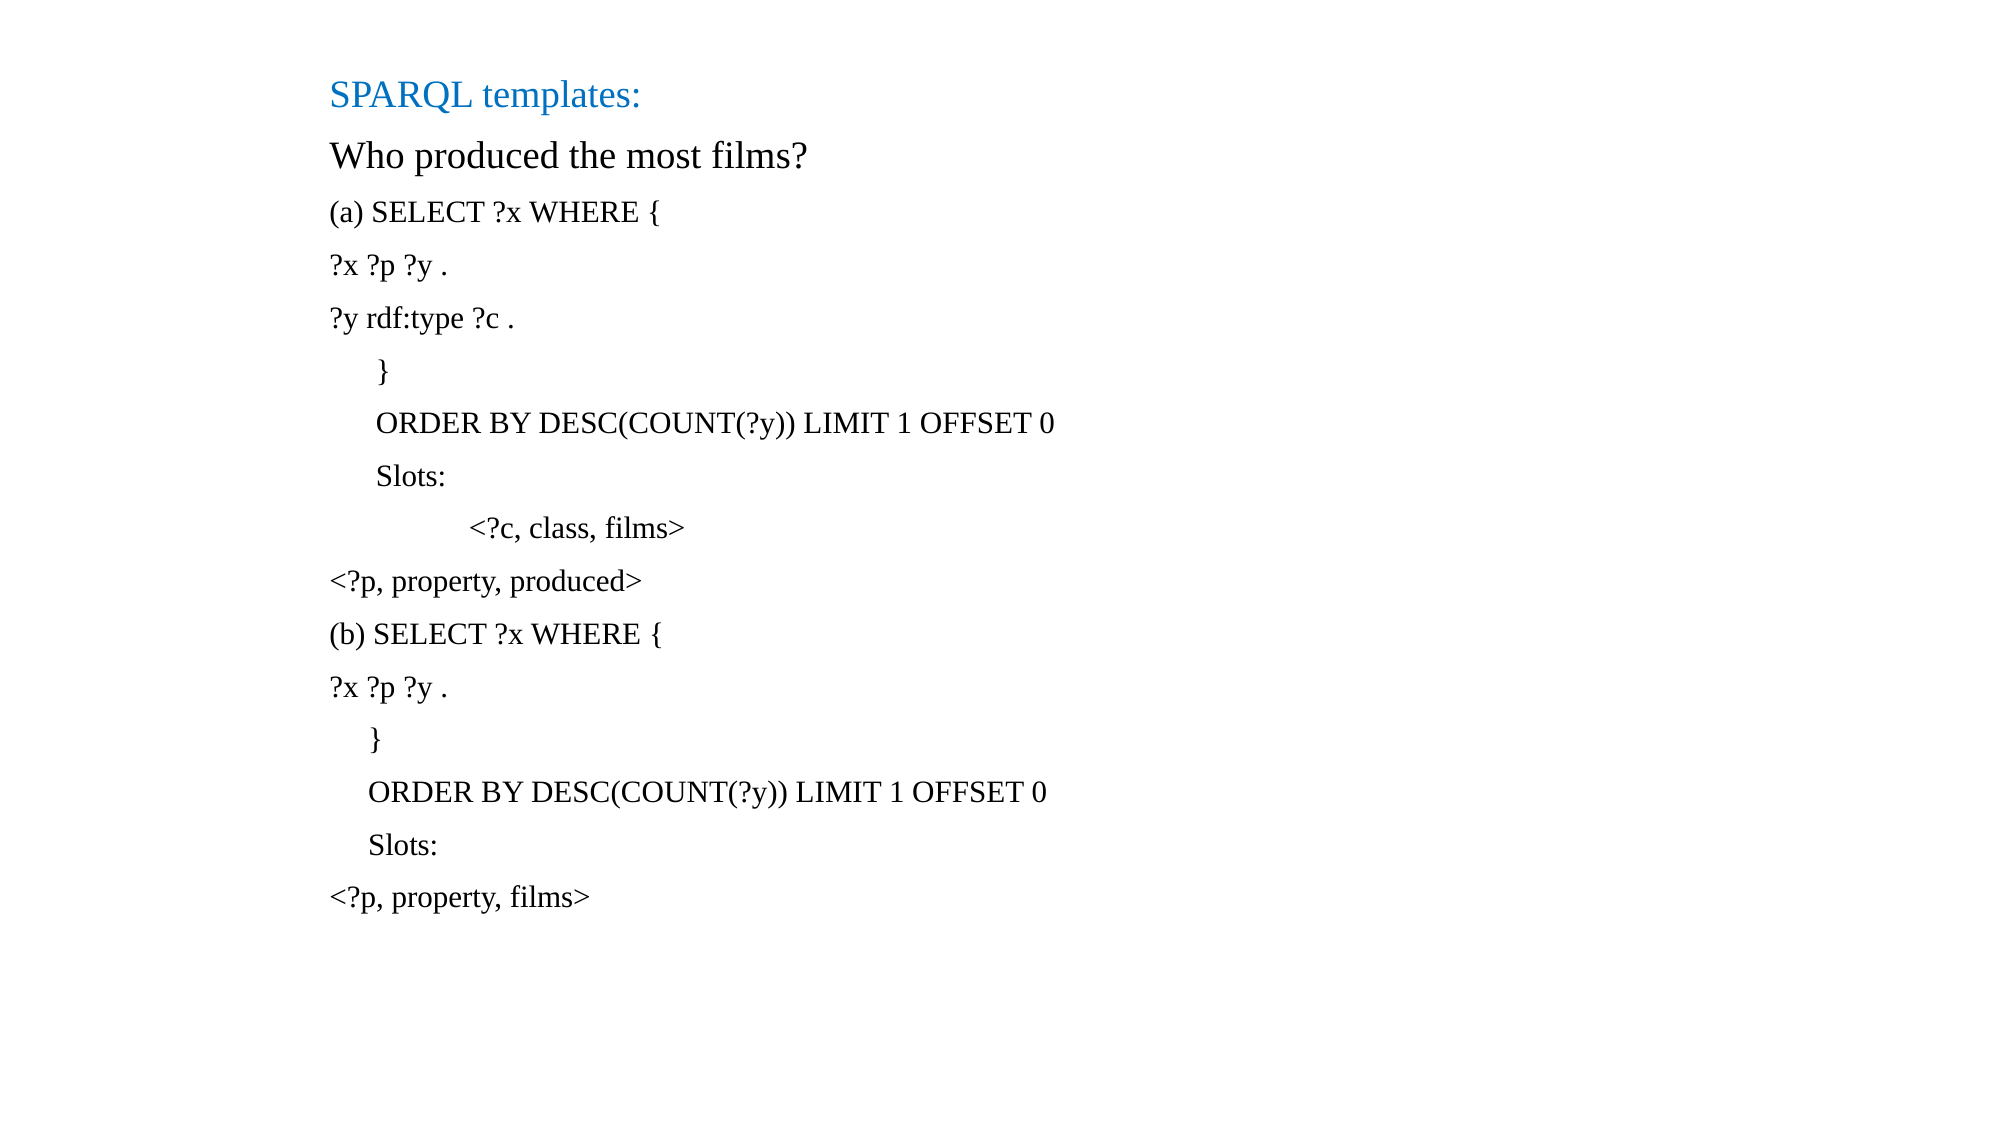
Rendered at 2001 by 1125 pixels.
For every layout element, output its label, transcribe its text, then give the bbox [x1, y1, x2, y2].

list SPARQL templates: Who produced the most films? (a) SELECT ?x WHERE { ?x ?p ?y . ?y rdf:type ?c . } ORDER BY DESC(COUNT(?y)) LIMIT 1 OFFSET 0 Slots: <?c, class, films> <?p, property, produced> (b) SELECT ?x WHERE { ?x ?p ?y . } ORDER BY DESC(COUNT(?y)) LIMIT 1 OFFSET 0 Slots: <?p, property, films> [279, 66, 1721, 927]
